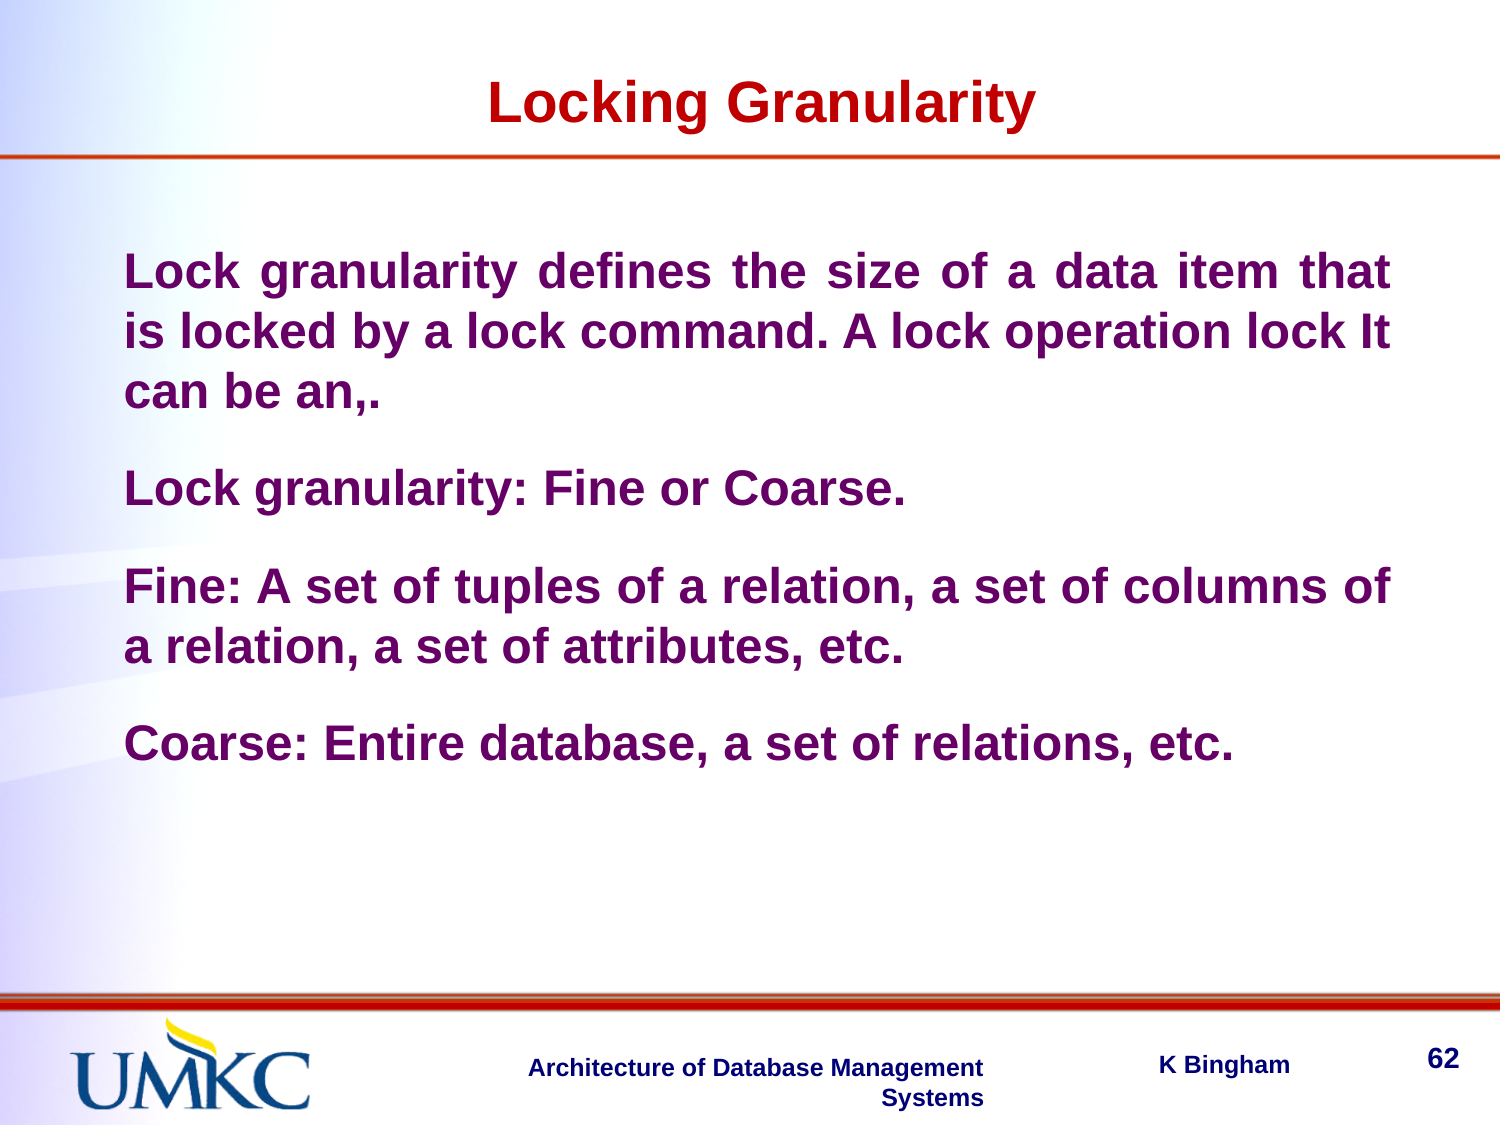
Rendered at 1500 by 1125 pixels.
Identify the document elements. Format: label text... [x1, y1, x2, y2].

list Lock granularity defines the size of a data item that is locked by a lock command. A lock operation lock It can be an,. Lock granularity: Fine or Coarse. Fine: A set of tuples of a relation, a set of columns of a relation, a set of attributes, etc. Coarse: Entire database, a set of relations, etc. [108, 230, 1407, 788]
picture [0, 1009, 1500, 1125]
slide_number 62 [1387, 1032, 1475, 1072]
picture [0, 0, 1500, 1003]
title Locking Granularity [24, 24, 1500, 174]
